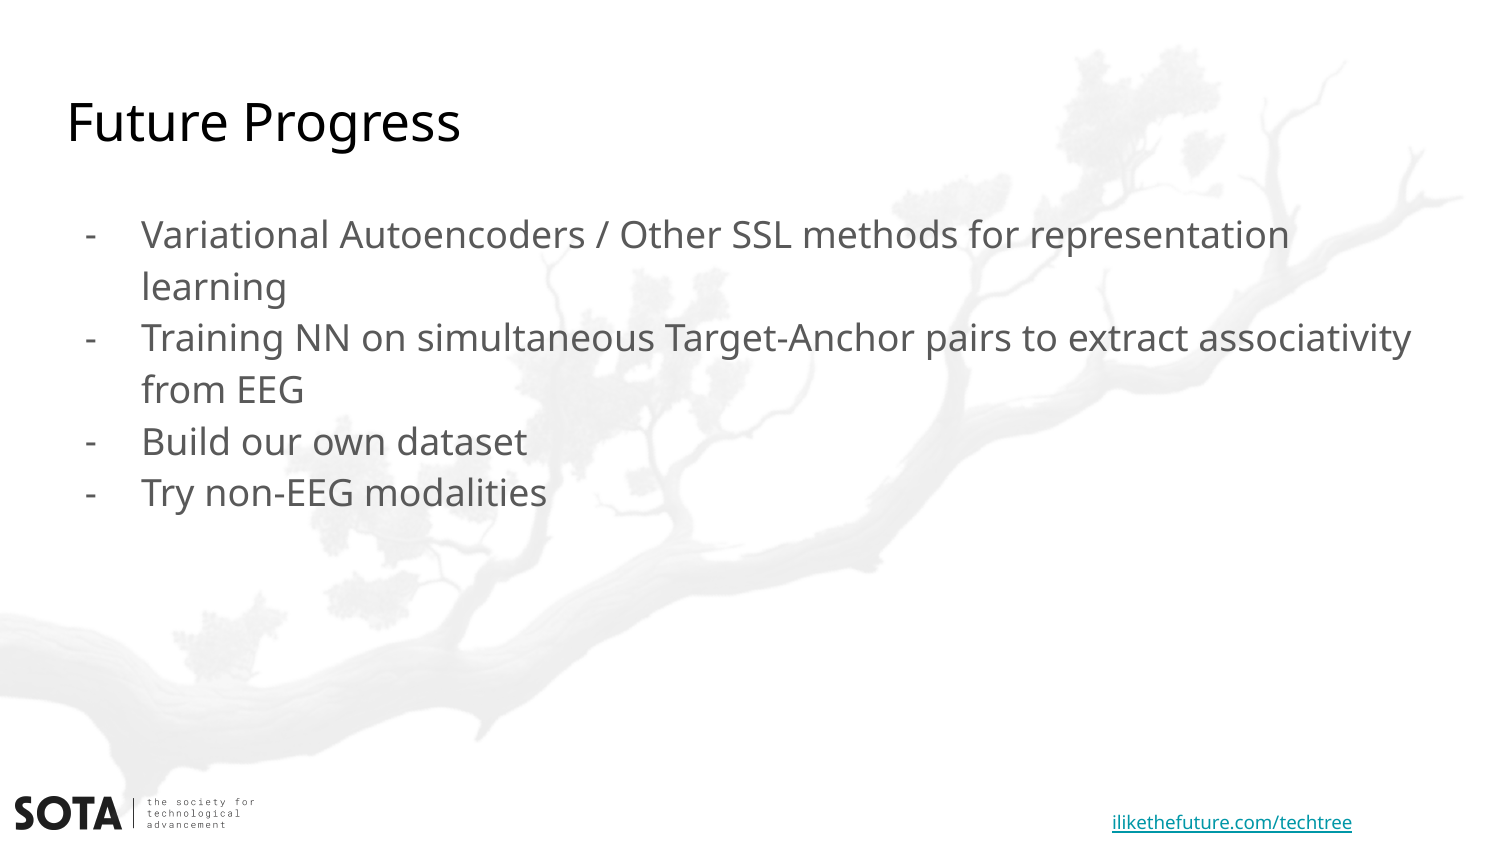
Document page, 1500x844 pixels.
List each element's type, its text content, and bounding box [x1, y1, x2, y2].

title Future Progress [51, 72, 1449, 167]
picture [15, 796, 254, 830]
list Variational Autoencoders / Other SSL methods for representation learning Training NN on simultaneous Target-Anchor pairs to extract associativity from EEG Build our own dataset Try non-EEG modalities [51, 189, 1449, 750]
